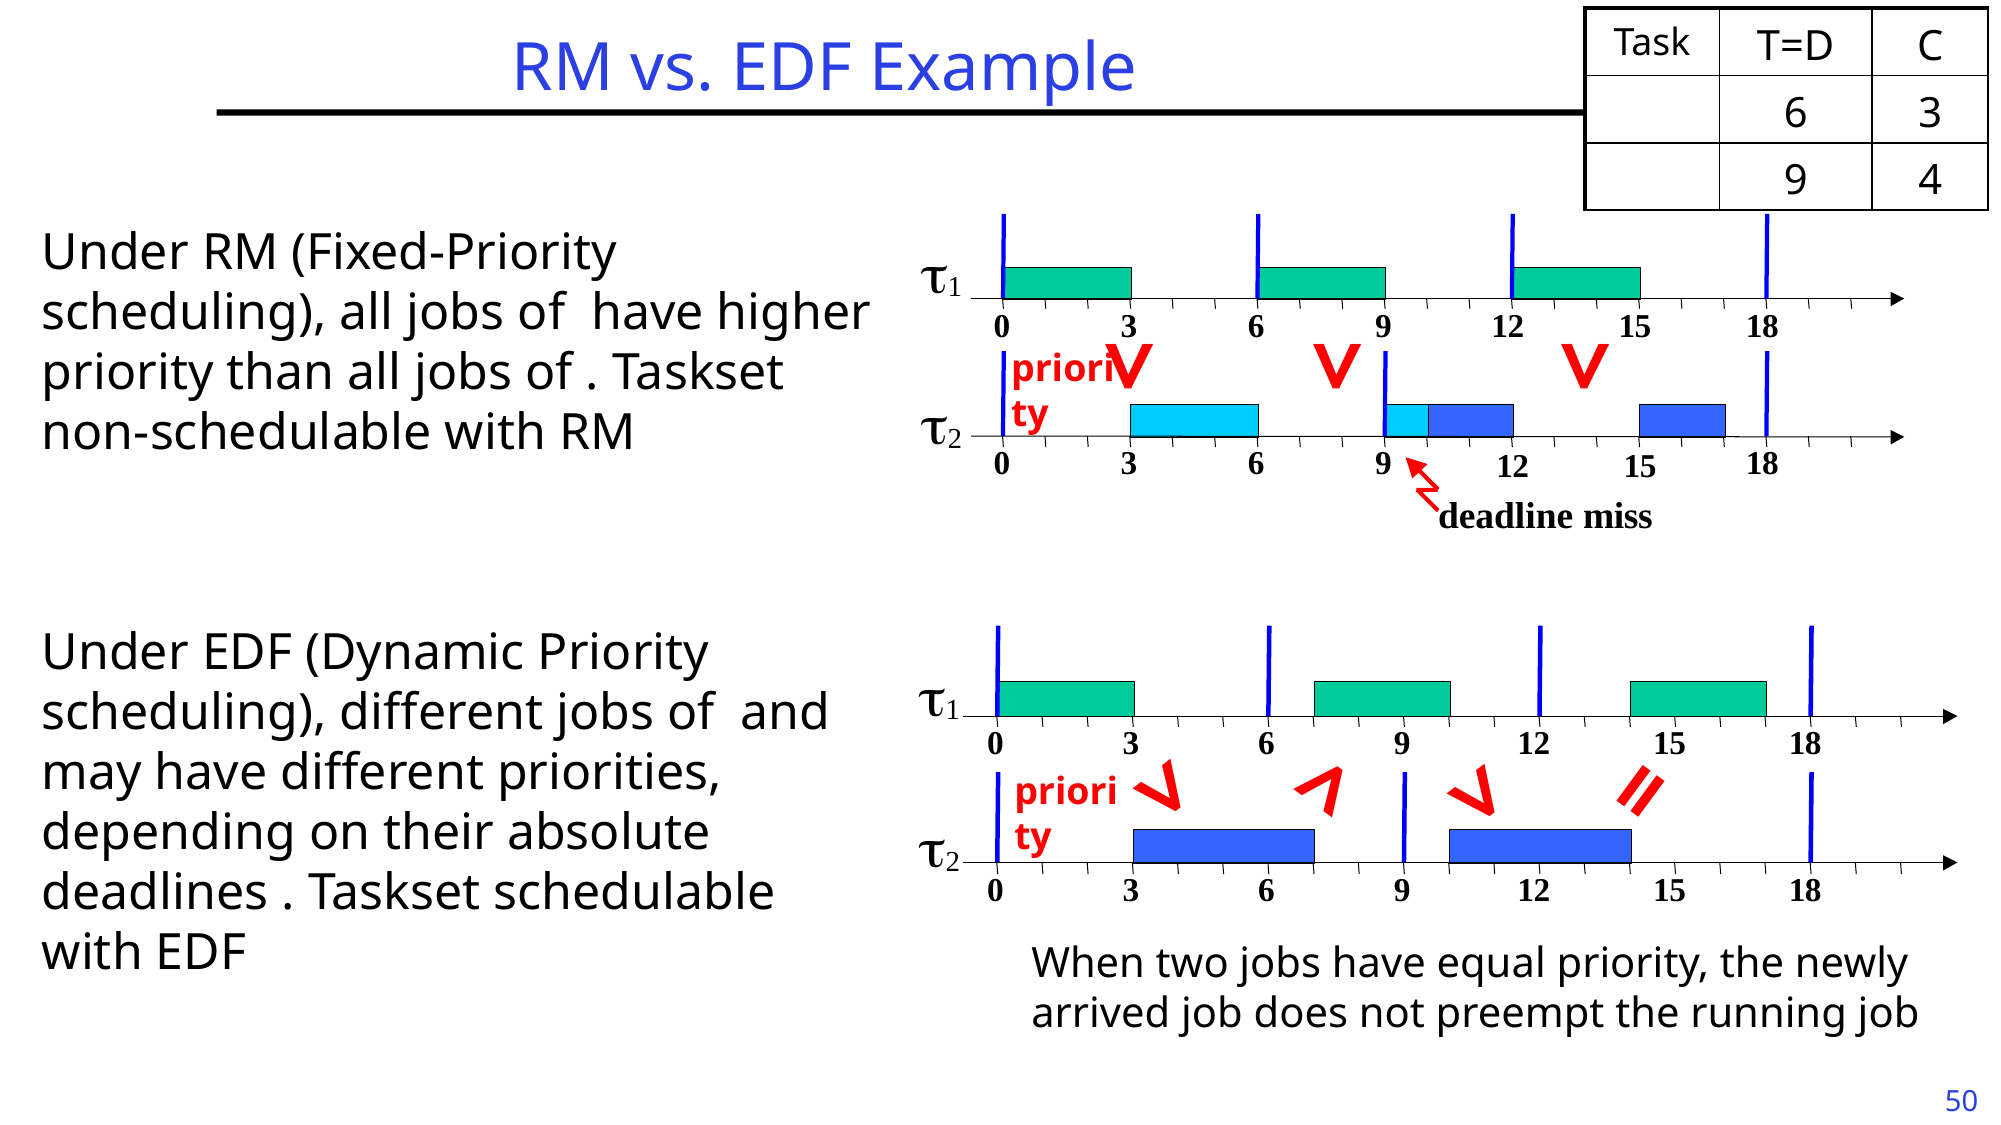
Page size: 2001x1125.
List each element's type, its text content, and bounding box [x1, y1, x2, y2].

text_box When two jobs have equal priority, the newly arrived job does not preempt the running job [1016, 928, 1948, 1044]
title RM vs. EDF Example [216, 24, 1434, 113]
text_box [962, 625, 1958, 909]
text_box 2 [915, 384, 965, 457]
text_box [970, 213, 1905, 537]
text_box 1 [915, 232, 965, 305]
text_box 1 [913, 655, 957, 728]
text_box 2 [913, 807, 957, 880]
